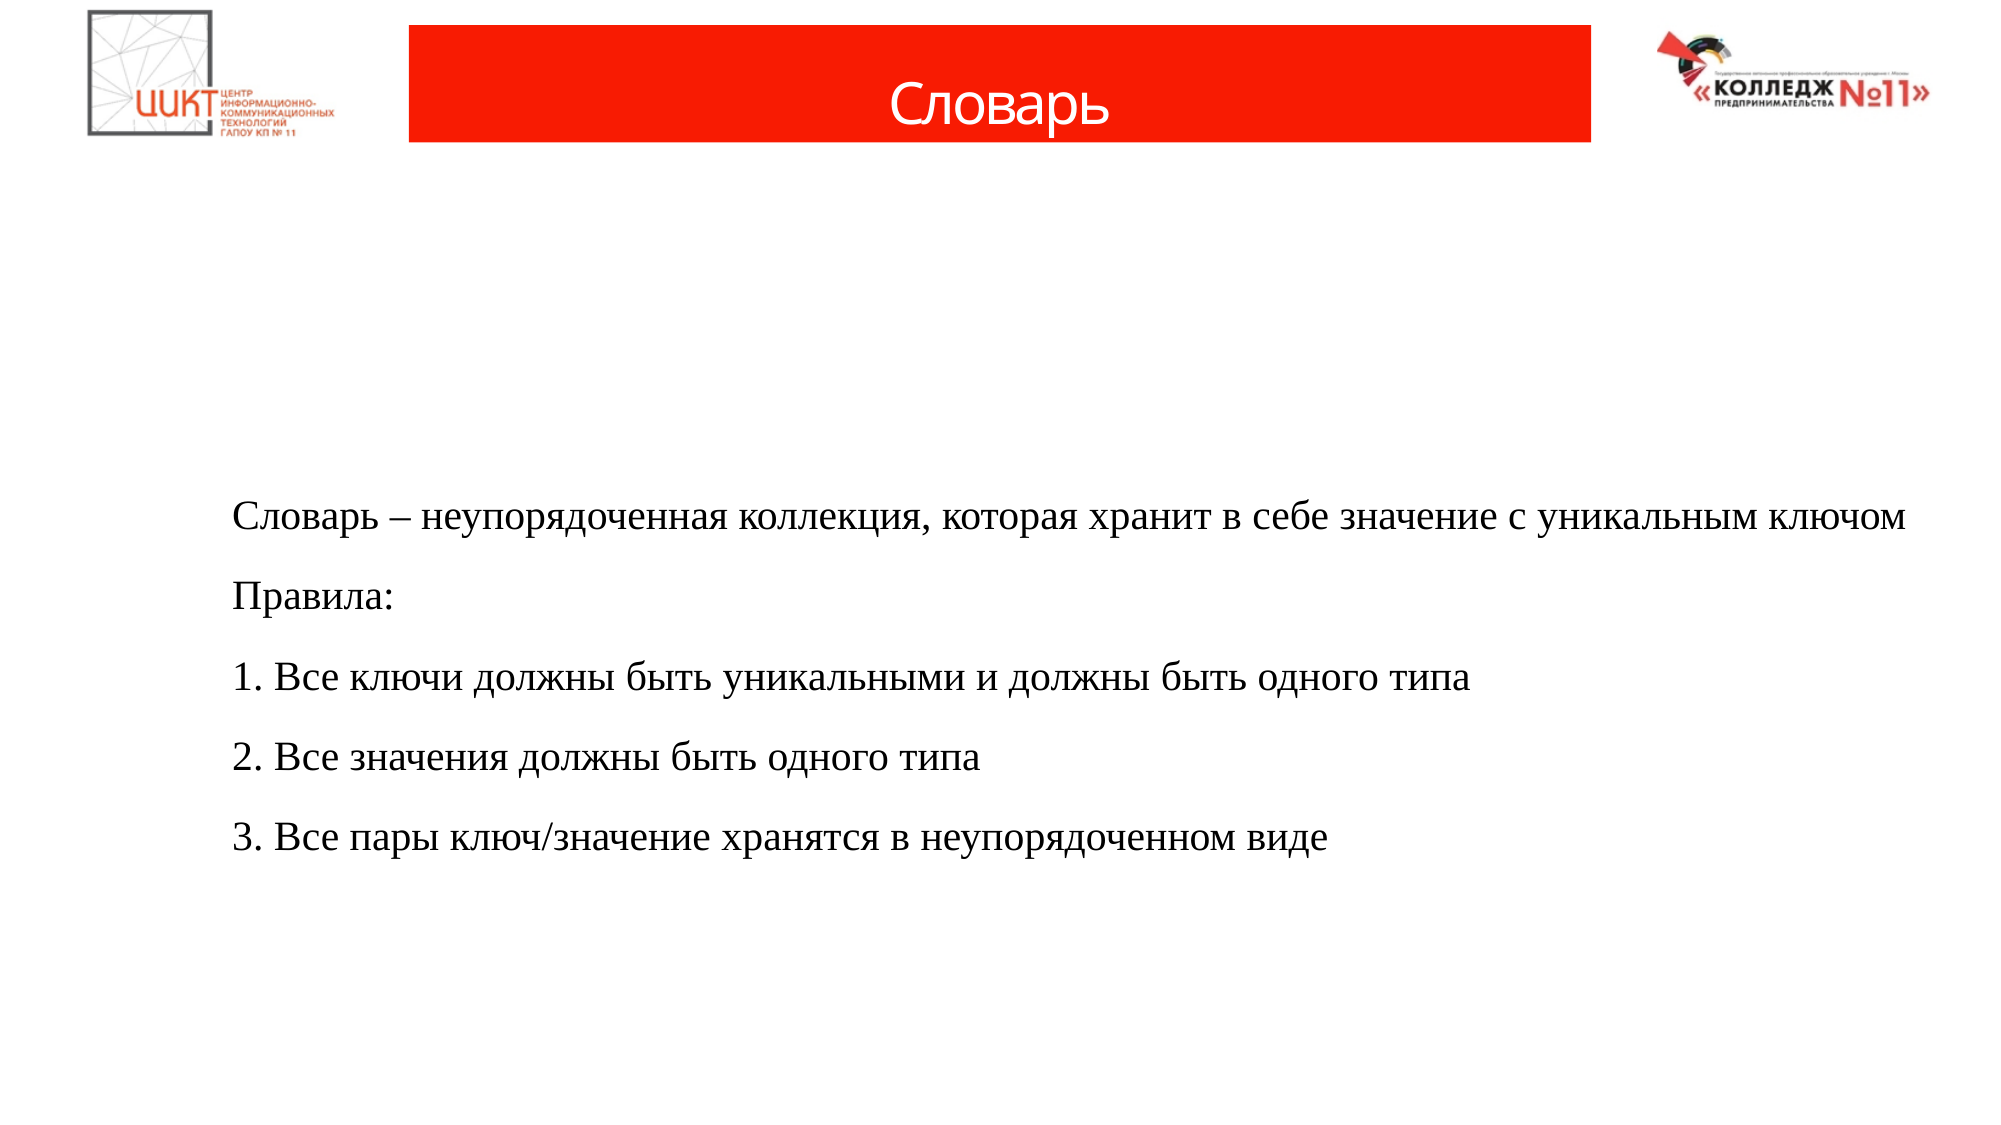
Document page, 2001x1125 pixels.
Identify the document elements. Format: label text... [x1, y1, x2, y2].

title Словарь [408, 28, 1592, 147]
picture [67, 0, 343, 168]
picture [1657, 0, 1933, 149]
list Словарь – неупорядоченная коллекция, которая хранит в себе значение с уникальным ключом Правила: 1. Все ключи должны быть уникальными и должны быть одного типа 2. Все значения должны быть одного типа 3. Все пары ключ/значение хранятся в неупорядоченном виде [67, 249, 1933, 1067]
